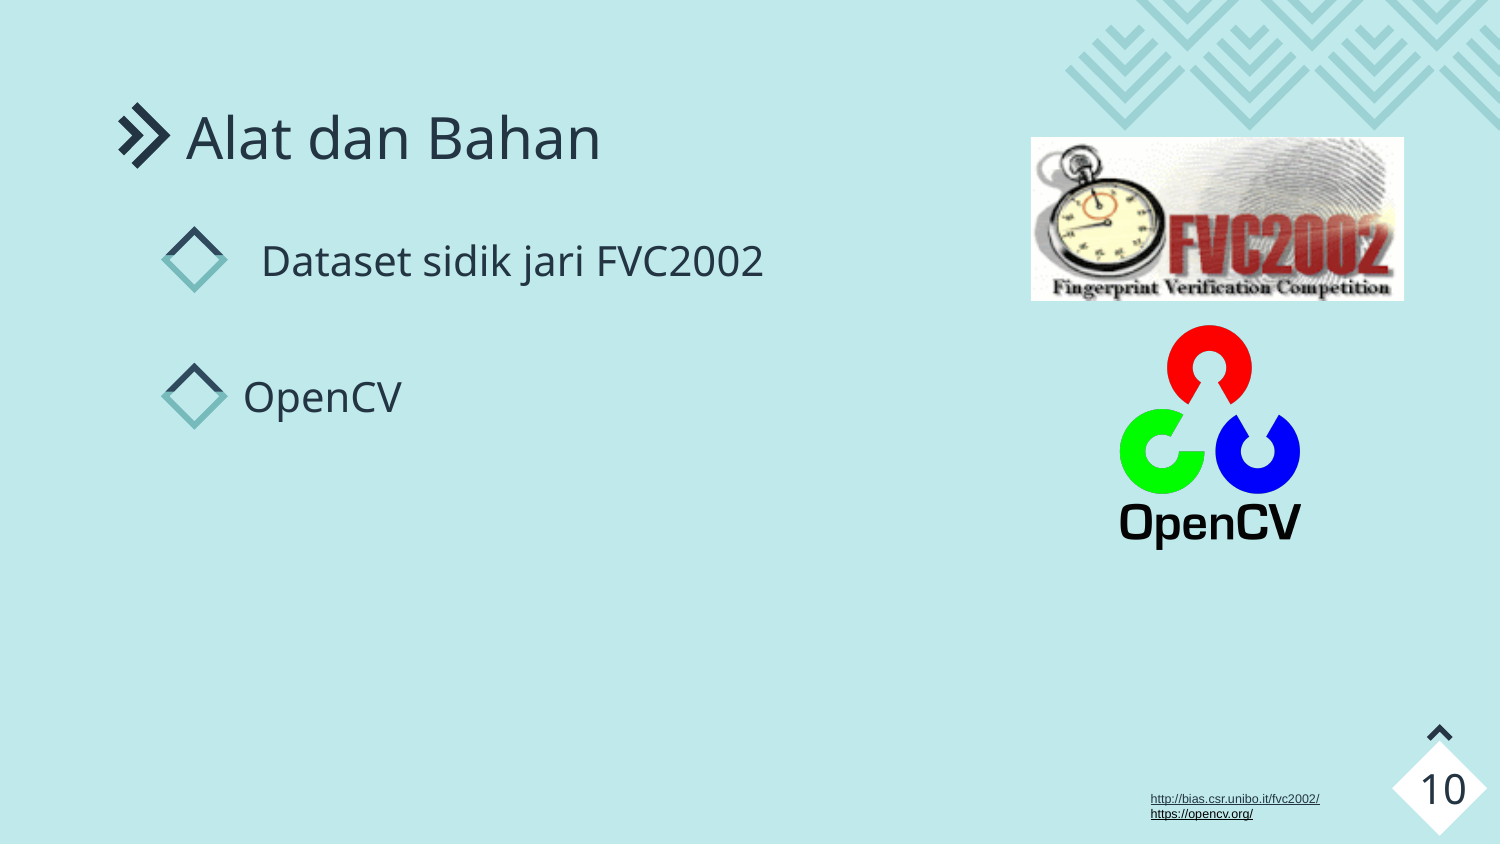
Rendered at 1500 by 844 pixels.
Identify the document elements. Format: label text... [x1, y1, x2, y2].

title Alat dan Bahan [171, 88, 1392, 183]
picture [1030, 137, 1405, 302]
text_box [1390, 739, 1489, 807]
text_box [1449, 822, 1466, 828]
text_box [170, 235, 219, 284]
picture [1118, 325, 1301, 550]
text_box 10 [1404, 813, 1491, 822]
text_box OpenCV [227, 355, 822, 438]
title Dataset sidik jari FVC2002 [216, 218, 810, 301]
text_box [170, 372, 219, 421]
text_box http://bias.csr.unibo.it/fvc2002/ https://opencv.org/ [1135, 783, 1430, 828]
